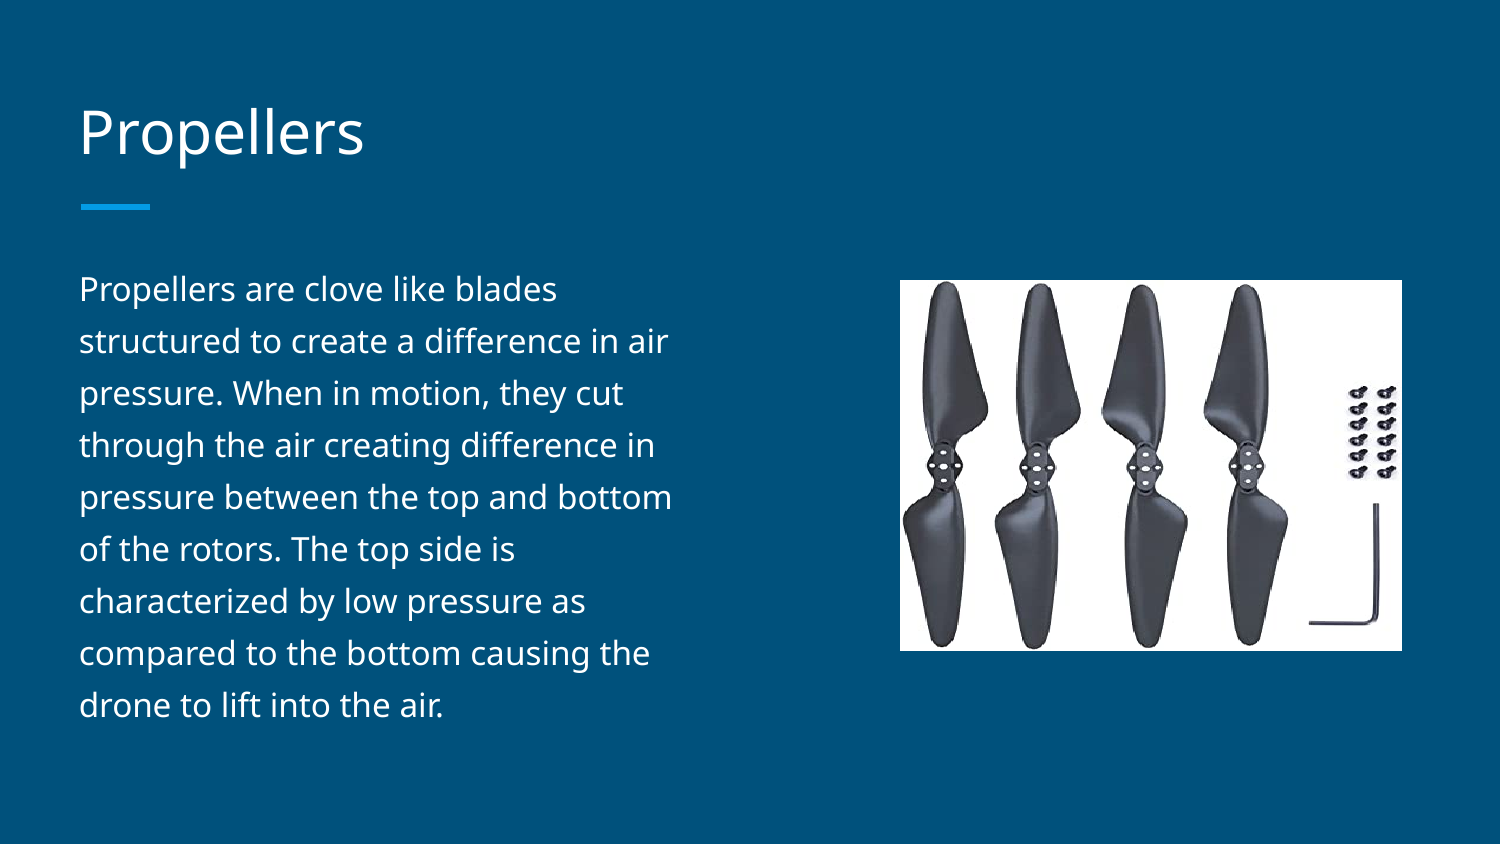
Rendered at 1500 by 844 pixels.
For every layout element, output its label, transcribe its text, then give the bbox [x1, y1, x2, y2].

title Propellers [63, 75, 1437, 188]
picture [901, 281, 1401, 650]
list Propellers are clove like blades structured to create a difference in air pressure. When in motion, they cut through the air creating difference in pressure between the top and bottom of the rotors. The top side is characterized by low pressure as compared to the bottom causing the drone to lift into the air. [63, 244, 718, 750]
